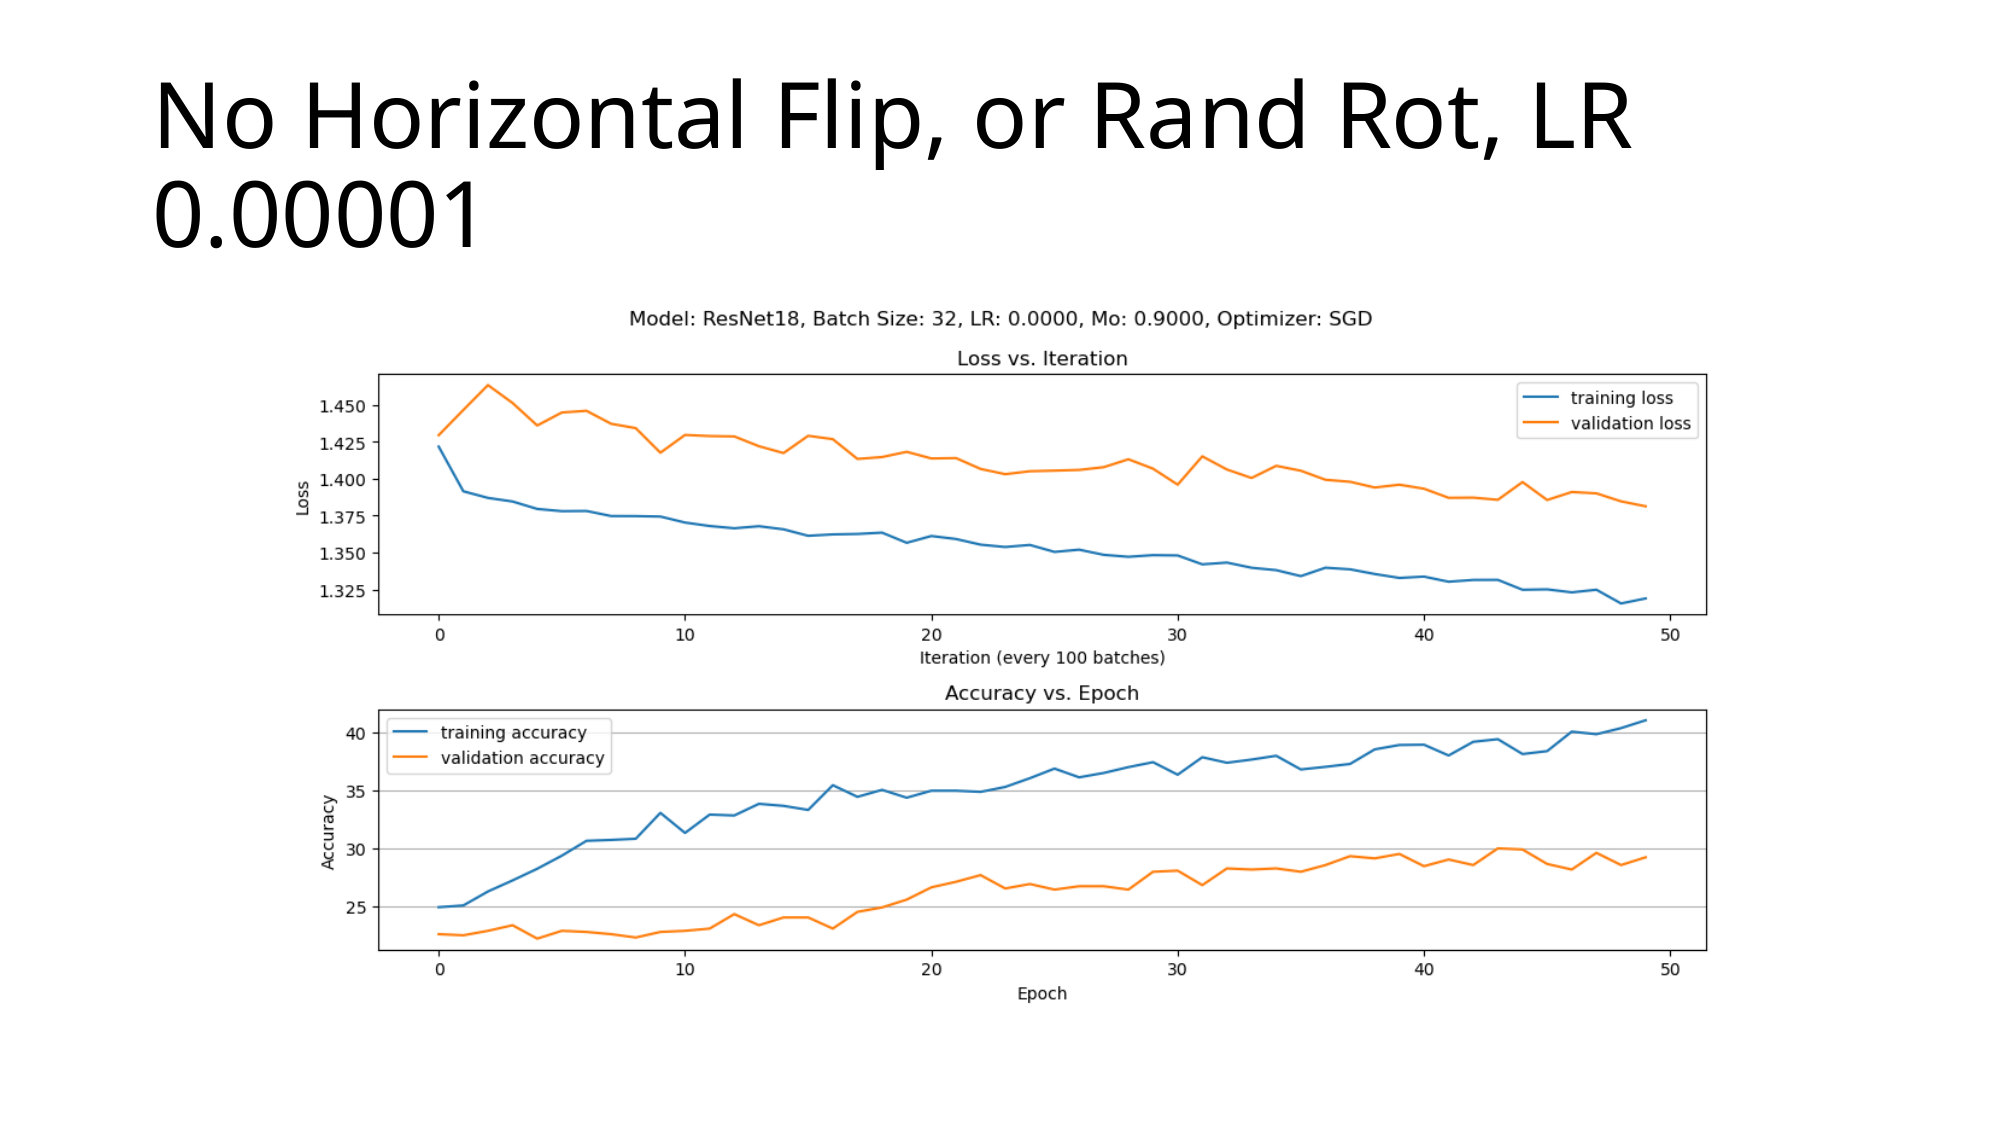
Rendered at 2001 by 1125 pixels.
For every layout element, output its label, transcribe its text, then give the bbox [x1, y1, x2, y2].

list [283, 299, 1717, 1014]
title No Horizontal Flip, or Rand Rot, LR 0.00001 [137, 59, 1863, 278]
